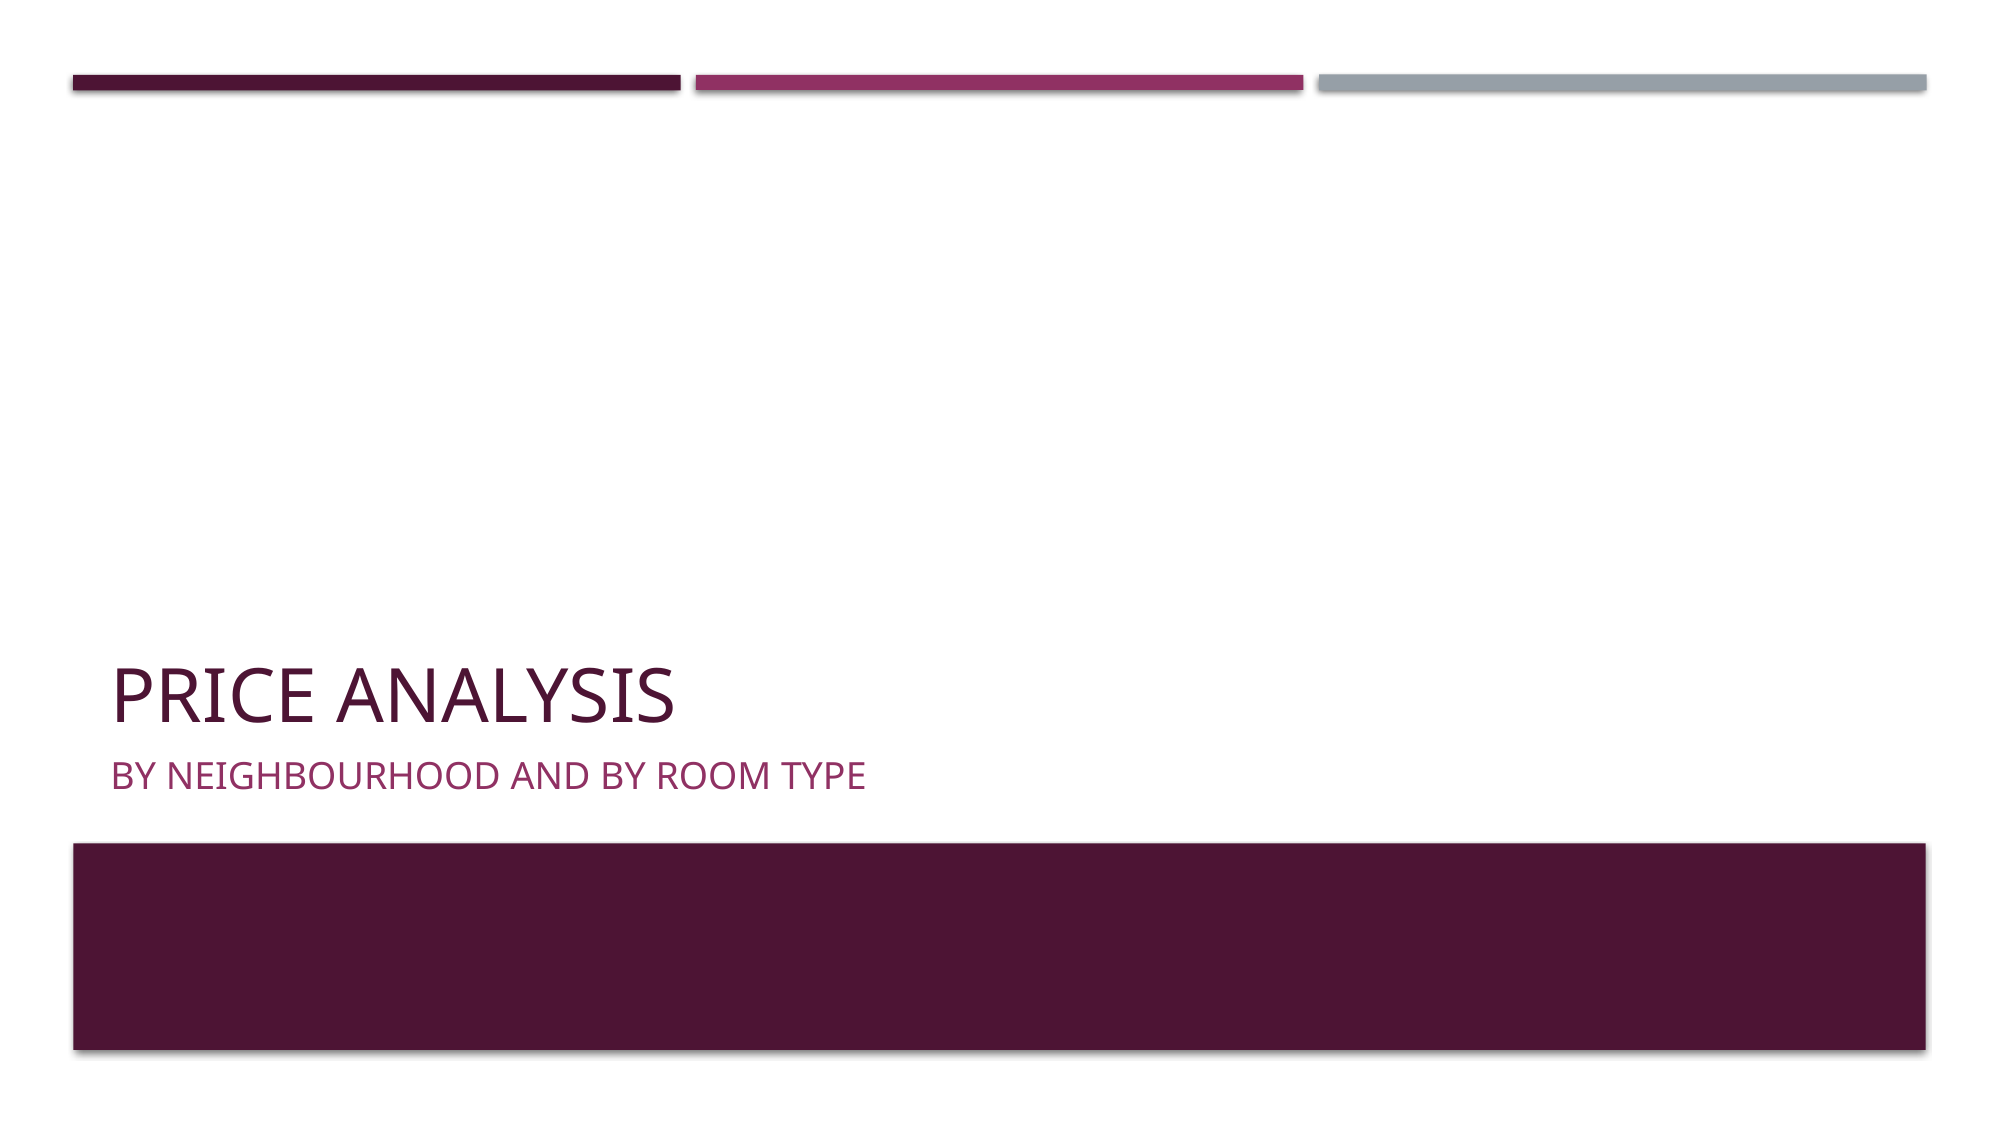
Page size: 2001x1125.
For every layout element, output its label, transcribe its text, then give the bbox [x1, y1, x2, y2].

list BY NEIGHBOURHOOD AND BY ROOM TYPE [95, 744, 1905, 844]
title PRICE ANALYSIS [95, 499, 1905, 744]
